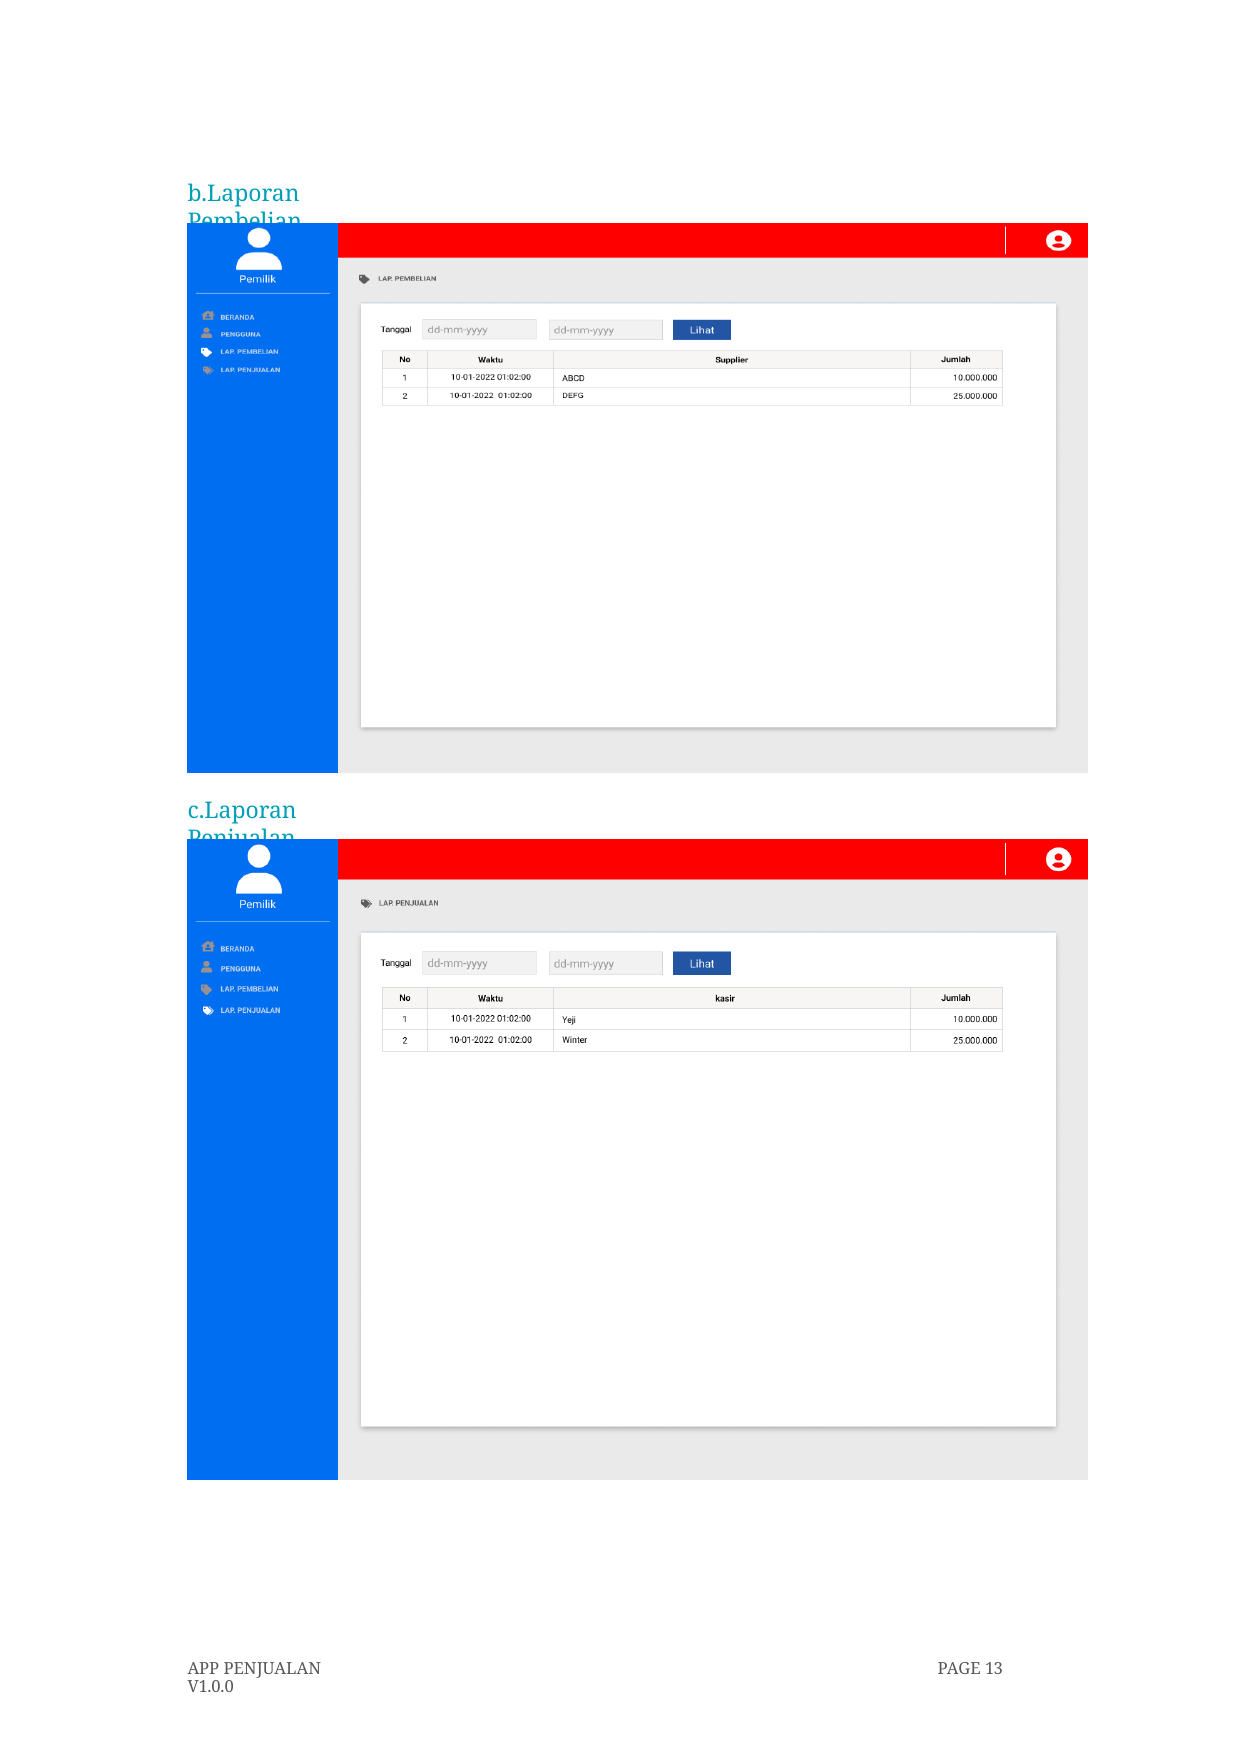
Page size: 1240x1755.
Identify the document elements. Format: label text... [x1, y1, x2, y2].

text_box c.Laporan Penjualan [185, 793, 393, 840]
text_box b.Laporan Pembelian [185, 176, 402, 223]
picture [187, 839, 1088, 1480]
picture [187, 222, 1088, 773]
slide_number PAGE 13 [935, 1660, 1011, 1755]
footer APP PENJUALAN V1.0.0 [185, 1660, 370, 1755]
